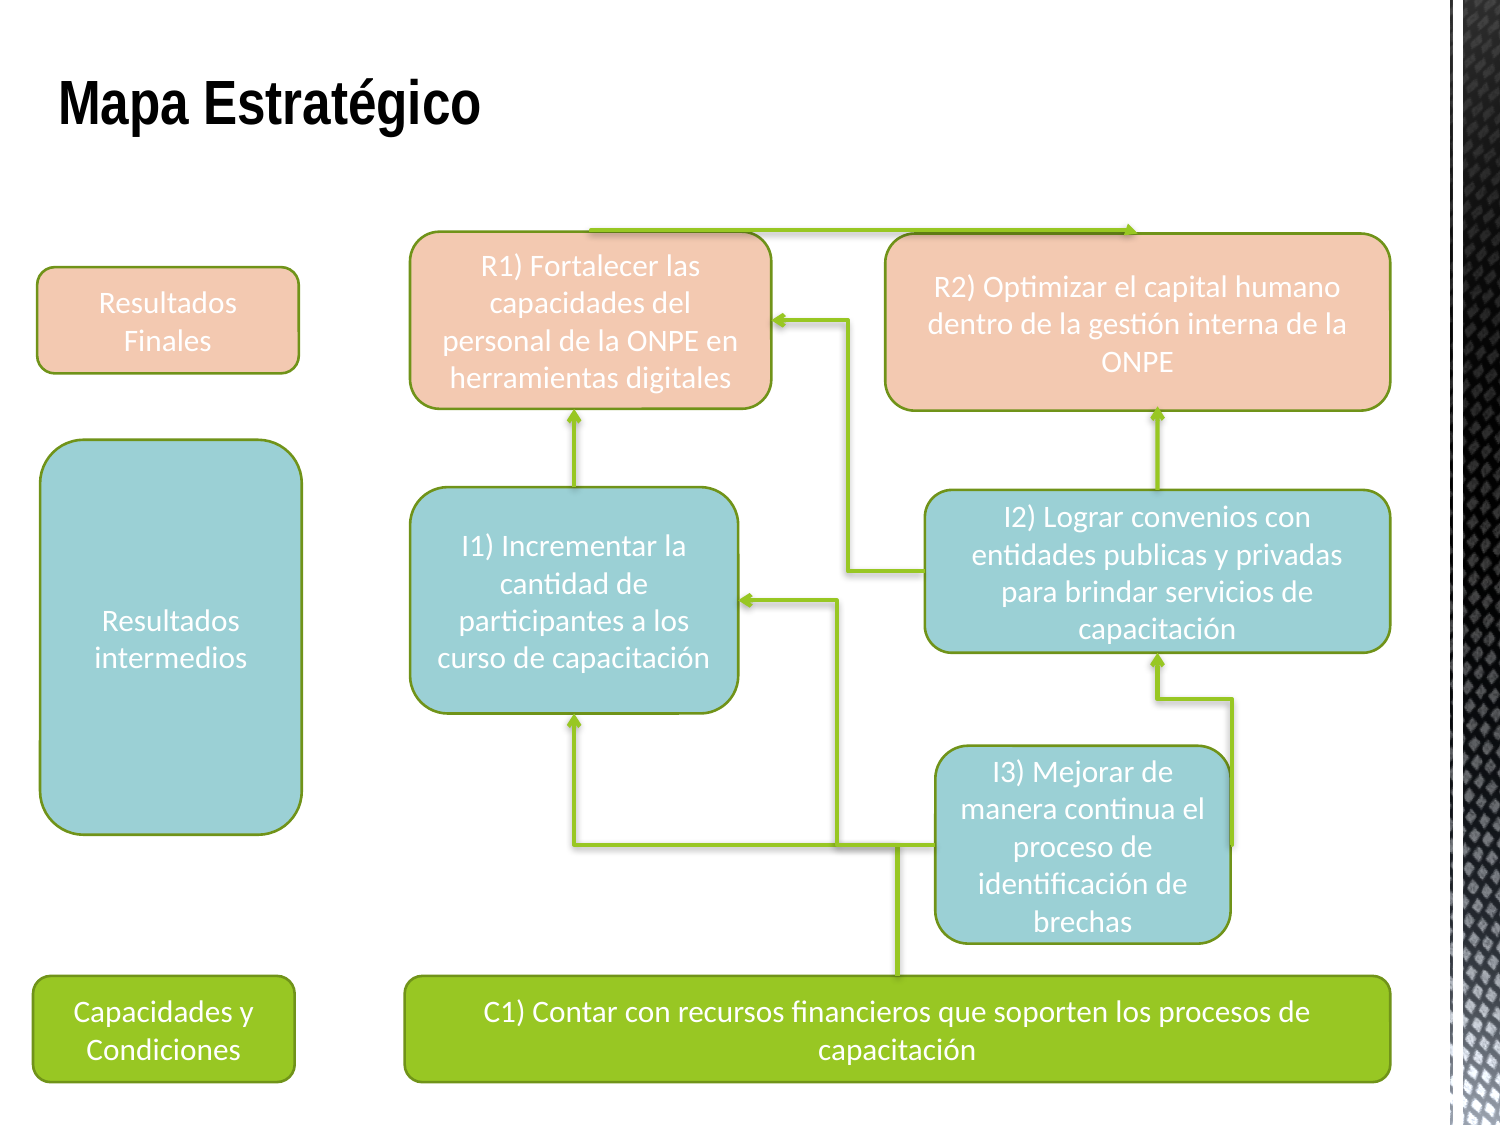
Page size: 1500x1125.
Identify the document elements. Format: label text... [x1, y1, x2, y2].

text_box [604, 682, 868, 1007]
text_box Mapa Estratégico [43, 54, 498, 145]
text_box Resultados Finales [35, 265, 301, 375]
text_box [1157, 652, 1231, 845]
text_box Resultados intermedios [38, 438, 304, 837]
text_box R1) Fortalecer las capacidades del personal de la ONPE en herramientas digitales [675, 240, 773, 411]
text_box Capacidades y Condiciones [31, 974, 296, 1084]
text_box R2) Optimizar el capital humano dentro de la gestión interna de la ONPE [883, 232, 1392, 412]
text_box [771, 320, 926, 572]
text_box I2) Lograr convenios con entidades publicas y privadas para brindar servicios de capacitación [923, 488, 1392, 655]
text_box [737, 600, 936, 845]
picture [1447, 0, 1500, 1125]
text_box I3) Mejorar de manera continua el proceso de identificación de brechas [933, 744, 1232, 945]
text_box C1) Contar con recursos financieros que soporten los procesos de capacitación [403, 974, 1392, 1084]
text_box I1) Incrementar la cantidad de participantes a los curso de capacitación [408, 485, 740, 715]
text_box [74, 70, 675, 1008]
